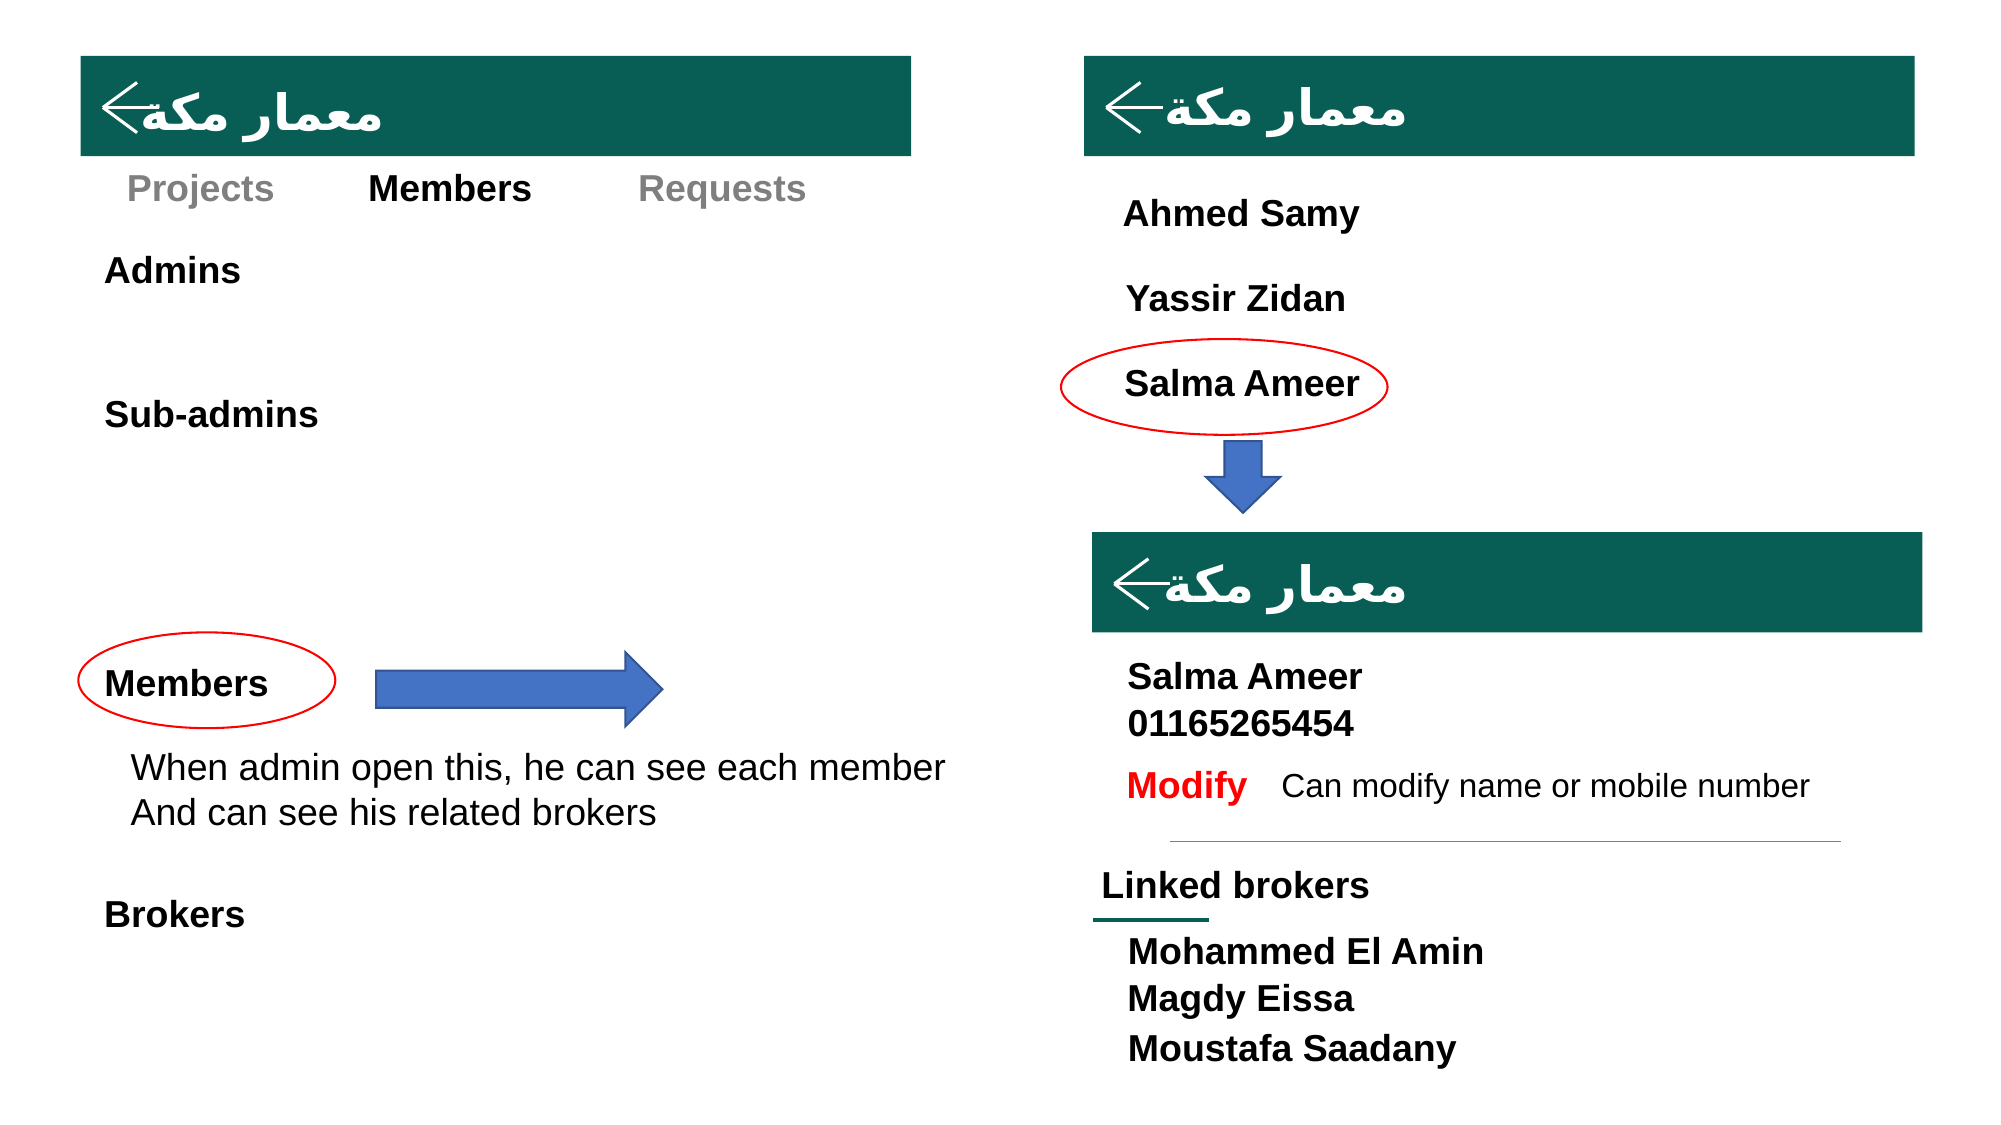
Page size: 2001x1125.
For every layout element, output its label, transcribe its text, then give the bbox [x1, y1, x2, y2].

text_box معمار مكة [1149, 68, 1424, 143]
text_box [1091, 531, 1923, 634]
text_box [77, 631, 337, 730]
text_box [80, 55, 912, 157]
text_box [1059, 338, 1389, 436]
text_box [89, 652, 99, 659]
text_box Salma Ameer [1340, 351, 1375, 366]
text_box [1203, 440, 1283, 515]
text_box Members [353, 156, 548, 216]
text_box Ahmed Samy [1107, 181, 1375, 241]
text_box [375, 649, 664, 729]
text_box Salma Ameer [1112, 644, 1379, 705]
text_box Sub-admins [89, 382, 335, 442]
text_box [1106, 82, 1141, 107]
text_box Modify [1111, 753, 1263, 813]
text_box معمار مكة [1149, 545, 1424, 621]
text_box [102, 107, 137, 133]
text_box Members [89, 702, 105, 712]
text_box Requests [623, 156, 822, 216]
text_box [102, 82, 137, 107]
text_box Linked brokers [1086, 853, 1386, 914]
text_box Yassir Zidan [1110, 266, 1362, 327]
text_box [1114, 558, 1149, 583]
text_box [1083, 55, 1916, 157]
text_box Mohammed El Amin [1113, 919, 1500, 980]
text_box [1106, 107, 1141, 133]
text_box Can modify name or mobile number [1266, 756, 1826, 812]
text_box Projects [112, 156, 290, 216]
text_box Magdy Eissa [1112, 966, 1370, 1027]
text_box Brokers [89, 882, 261, 943]
text_box When admin open this, he can see each member And can see his related brokers [115, 735, 972, 841]
text_box معمار مكة [125, 73, 400, 148]
text_box 01165265454 [1112, 691, 1369, 752]
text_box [1114, 583, 1149, 610]
text_box Admins [89, 238, 257, 299]
text_box Moustafa Saadany [1113, 1016, 1472, 1077]
